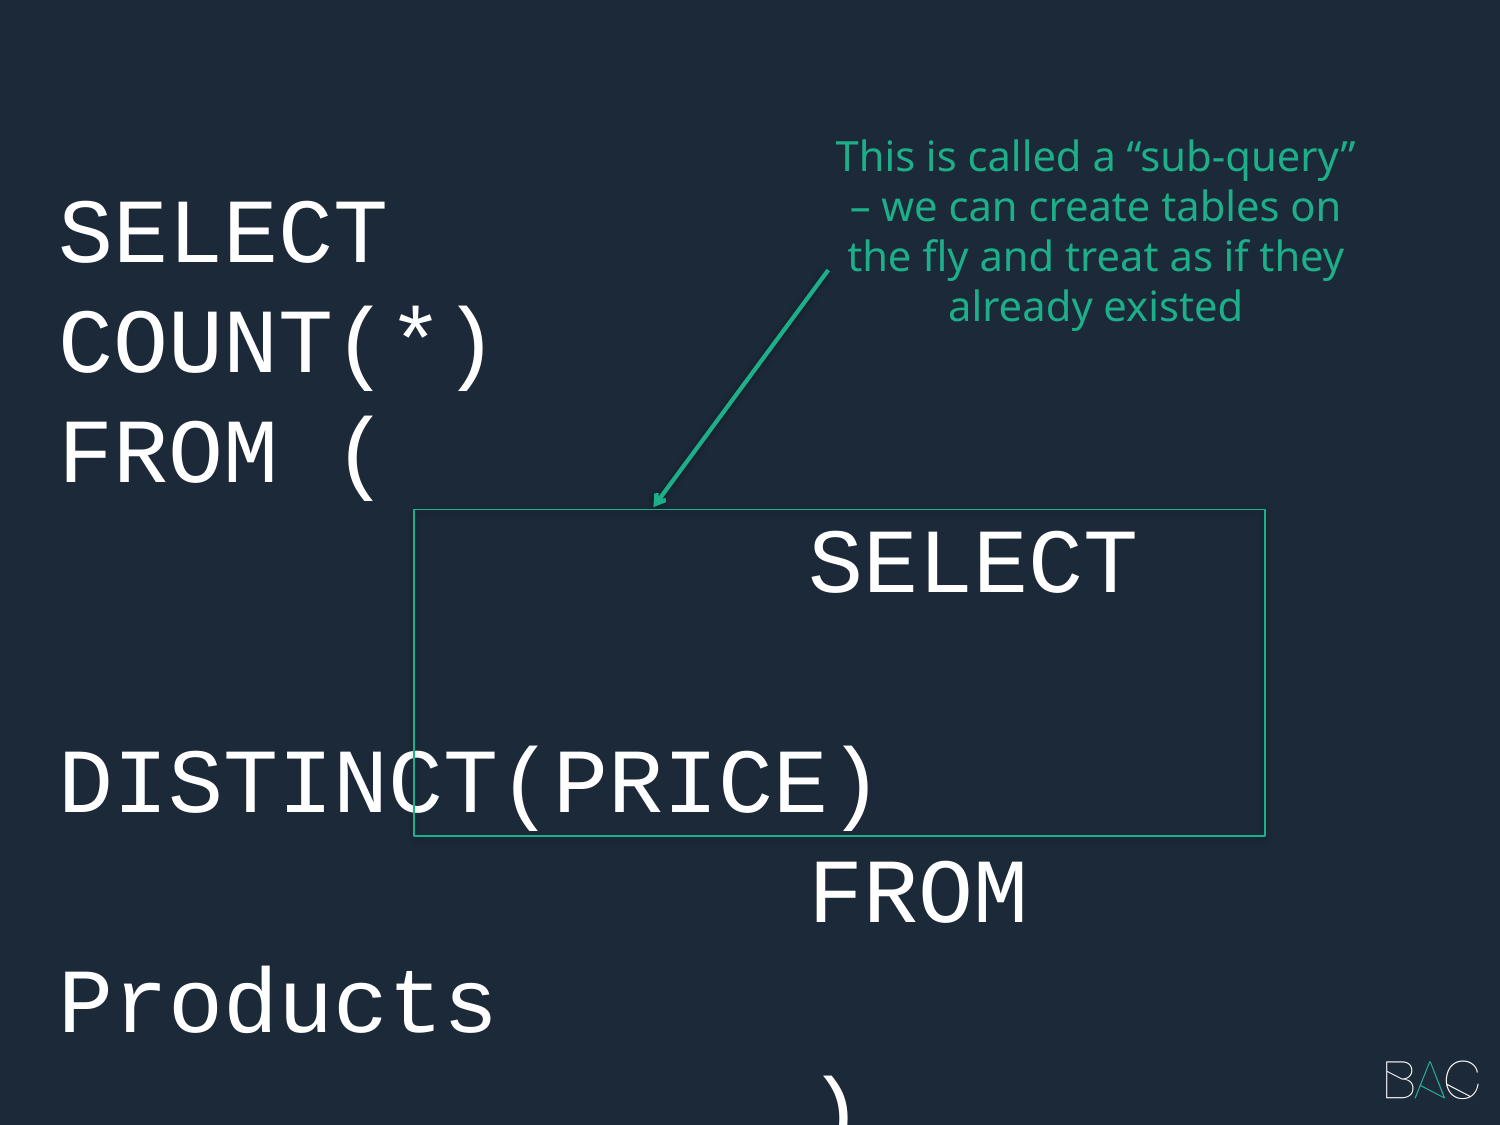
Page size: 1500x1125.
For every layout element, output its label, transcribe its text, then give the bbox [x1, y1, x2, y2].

picture [1379, 1054, 1484, 1108]
text_box This is called a “sub-query” – we can create tables on the fly and treat as if they already existed [805, 122, 1387, 337]
text_box [413, 509, 1266, 837]
text_box SELECT COUNT(*) FROM ( SELECT DISTINCT(PRICE) FROM Products ) [43, 163, 1410, 1125]
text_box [653, 269, 829, 508]
